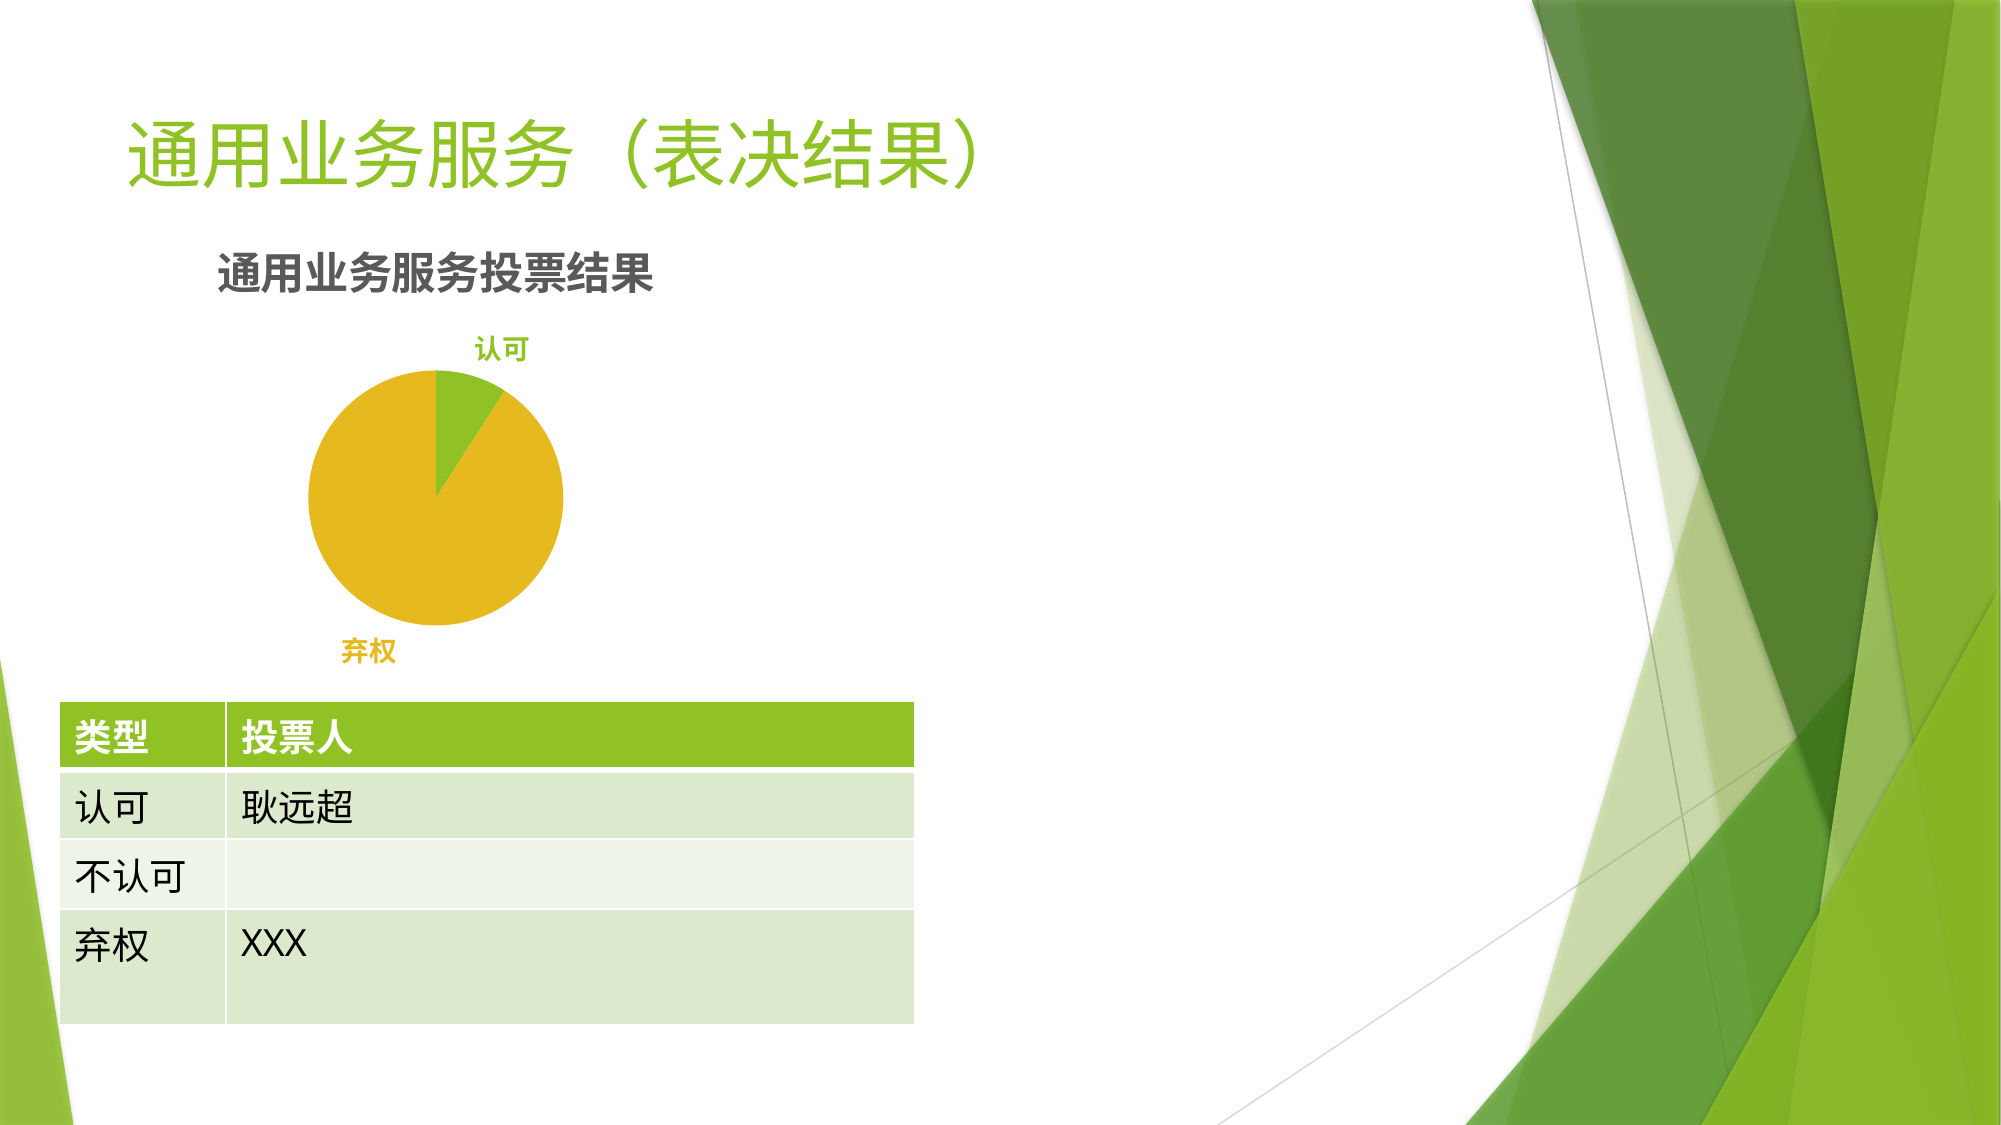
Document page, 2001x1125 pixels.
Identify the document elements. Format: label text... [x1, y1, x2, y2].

table_cell 不认可 [60, 840, 225, 908]
table_cell 认可 [60, 773, 225, 838]
chart [110, 207, 762, 682]
title 通用业务服务（表决结果） [111, 99, 1522, 317]
table_cell 耿远超 [227, 773, 914, 838]
table_header 投票人 [227, 702, 914, 767]
table_cell [227, 840, 914, 908]
table_cell XXX [227, 910, 914, 1024]
table_cell 弃权 [60, 910, 225, 1024]
table_header 类型 [60, 702, 225, 767]
